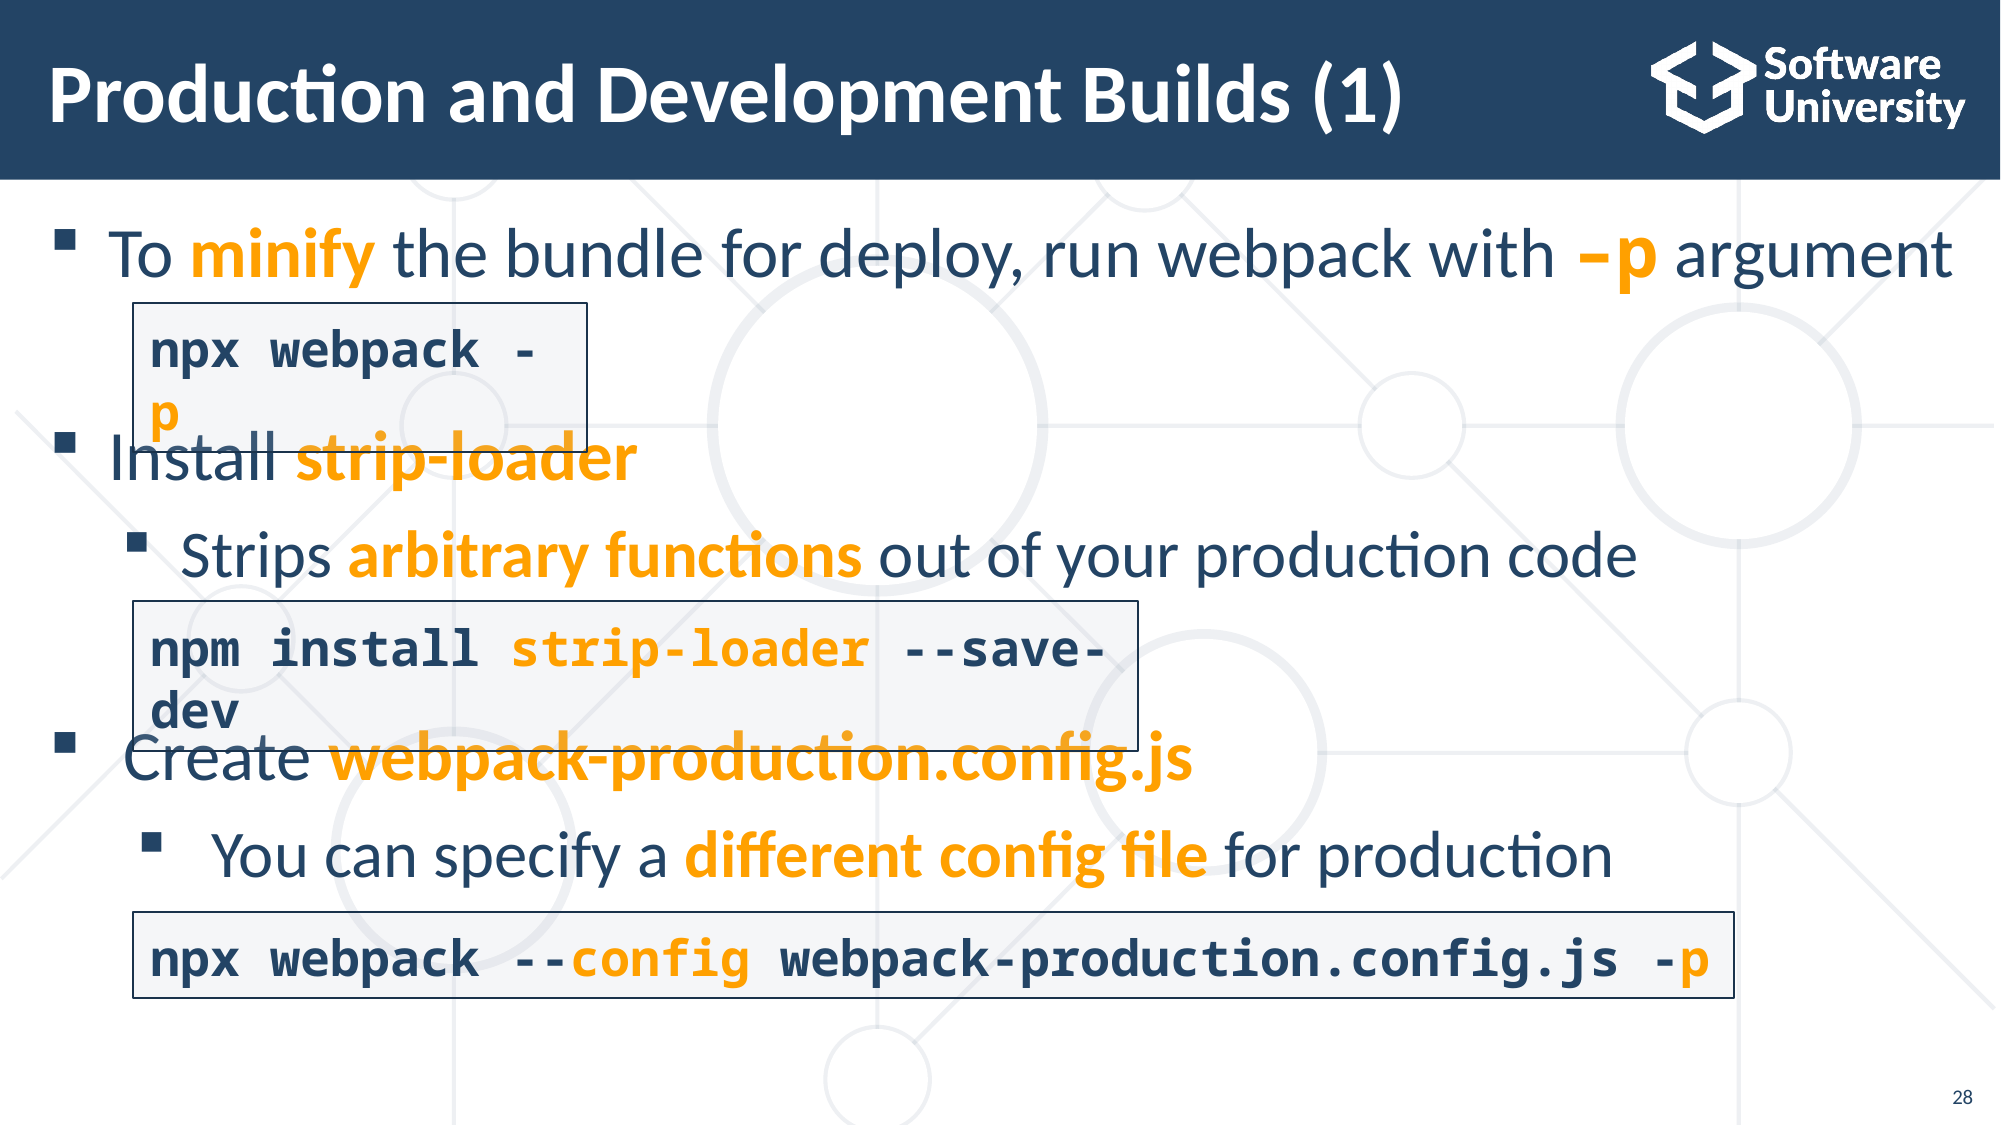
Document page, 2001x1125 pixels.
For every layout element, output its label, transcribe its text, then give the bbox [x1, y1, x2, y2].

text_box npx webpack -p [132, 302, 588, 453]
slide_number 28 [1927, 1067, 1989, 1117]
picture [1651, 41, 1966, 134]
list To minify the bundle for deploy, run webpack with –p argument Install strip-loader Strips arbitrary functions out of your production code Create webpack-production.config.js You can specify a different config file for production [31, 196, 2000, 1050]
text_box npm install strip-loader --save-dev [132, 601, 1138, 751]
title Production and Development Builds (1) [31, 16, 1625, 162]
text_box npx webpack --config webpack-production.config.js -p [132, 911, 1735, 999]
